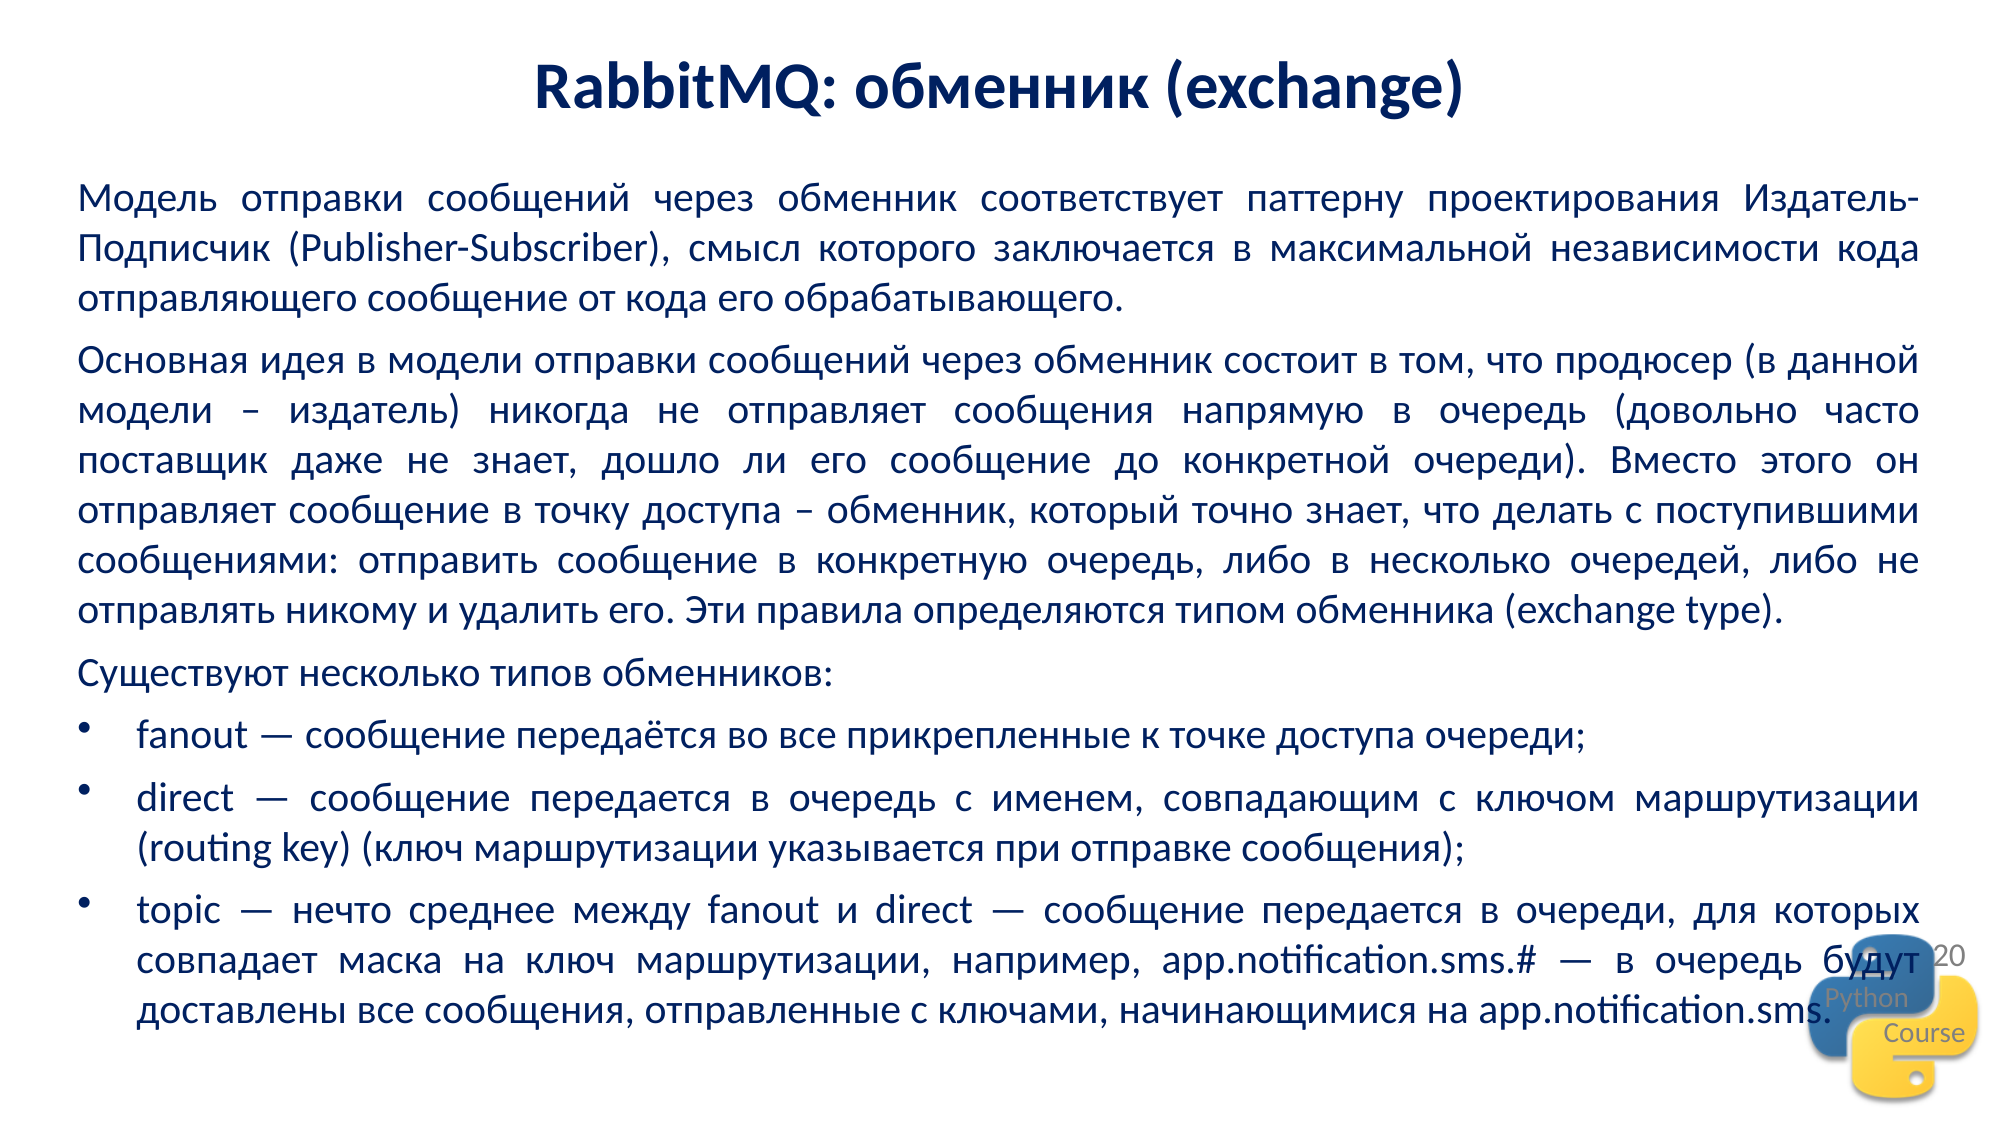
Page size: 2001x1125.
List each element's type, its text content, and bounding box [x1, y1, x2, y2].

picture [1801, 932, 1985, 1110]
title RabbitMQ: обменник (exchange) [0, 34, 2000, 149]
picture [1936, 947, 1944, 961]
text_box Модель отправки сообщений через обменник соответствует паттерну проектирования Издатель-Подписчик (Publisher-Subscriber), смысл которого заключается в максимальной независимости кода отправляющего сообщение от кода его обрабатывающего. Основная идея в модели отправки сообщений через обменник состоит в том, что продюсер (в данной модели – издатель) никогда не отправляет сообщения напрямую в очередь (довольно часто поставщик даже не знает, дошло ли его сообщение до конкретной очереди). Вместо этого он отправляет сообщение в точку доступа – обменник, который точно знает, что делать с поступившими сообщениями: отправить сообщение в конкретную очередь, либо в несколько очередей, либо не отправлять никому и удалить его. Эти правила определяются типом обменника (exchange type). Существуют несколько типов обменников: fanout — сообщение передаётся во все прикрепленные к точке доступа очереди; direct — сообщение передается в очередь с именем, совпадающим с ключом маршрутизации (routing key) (ключ маршрутизации указывается при отправке сообщения); topic — нечто среднее между fanout и direct — сообщение передается в очереди, для которых совпадает маска на ключ маршрутизации, например, app.notification.sms.# — в очередь будут доставлены все сообщения, отправленные с ключами, начинающимися на app.notification.sms. [62, 162, 1936, 1097]
